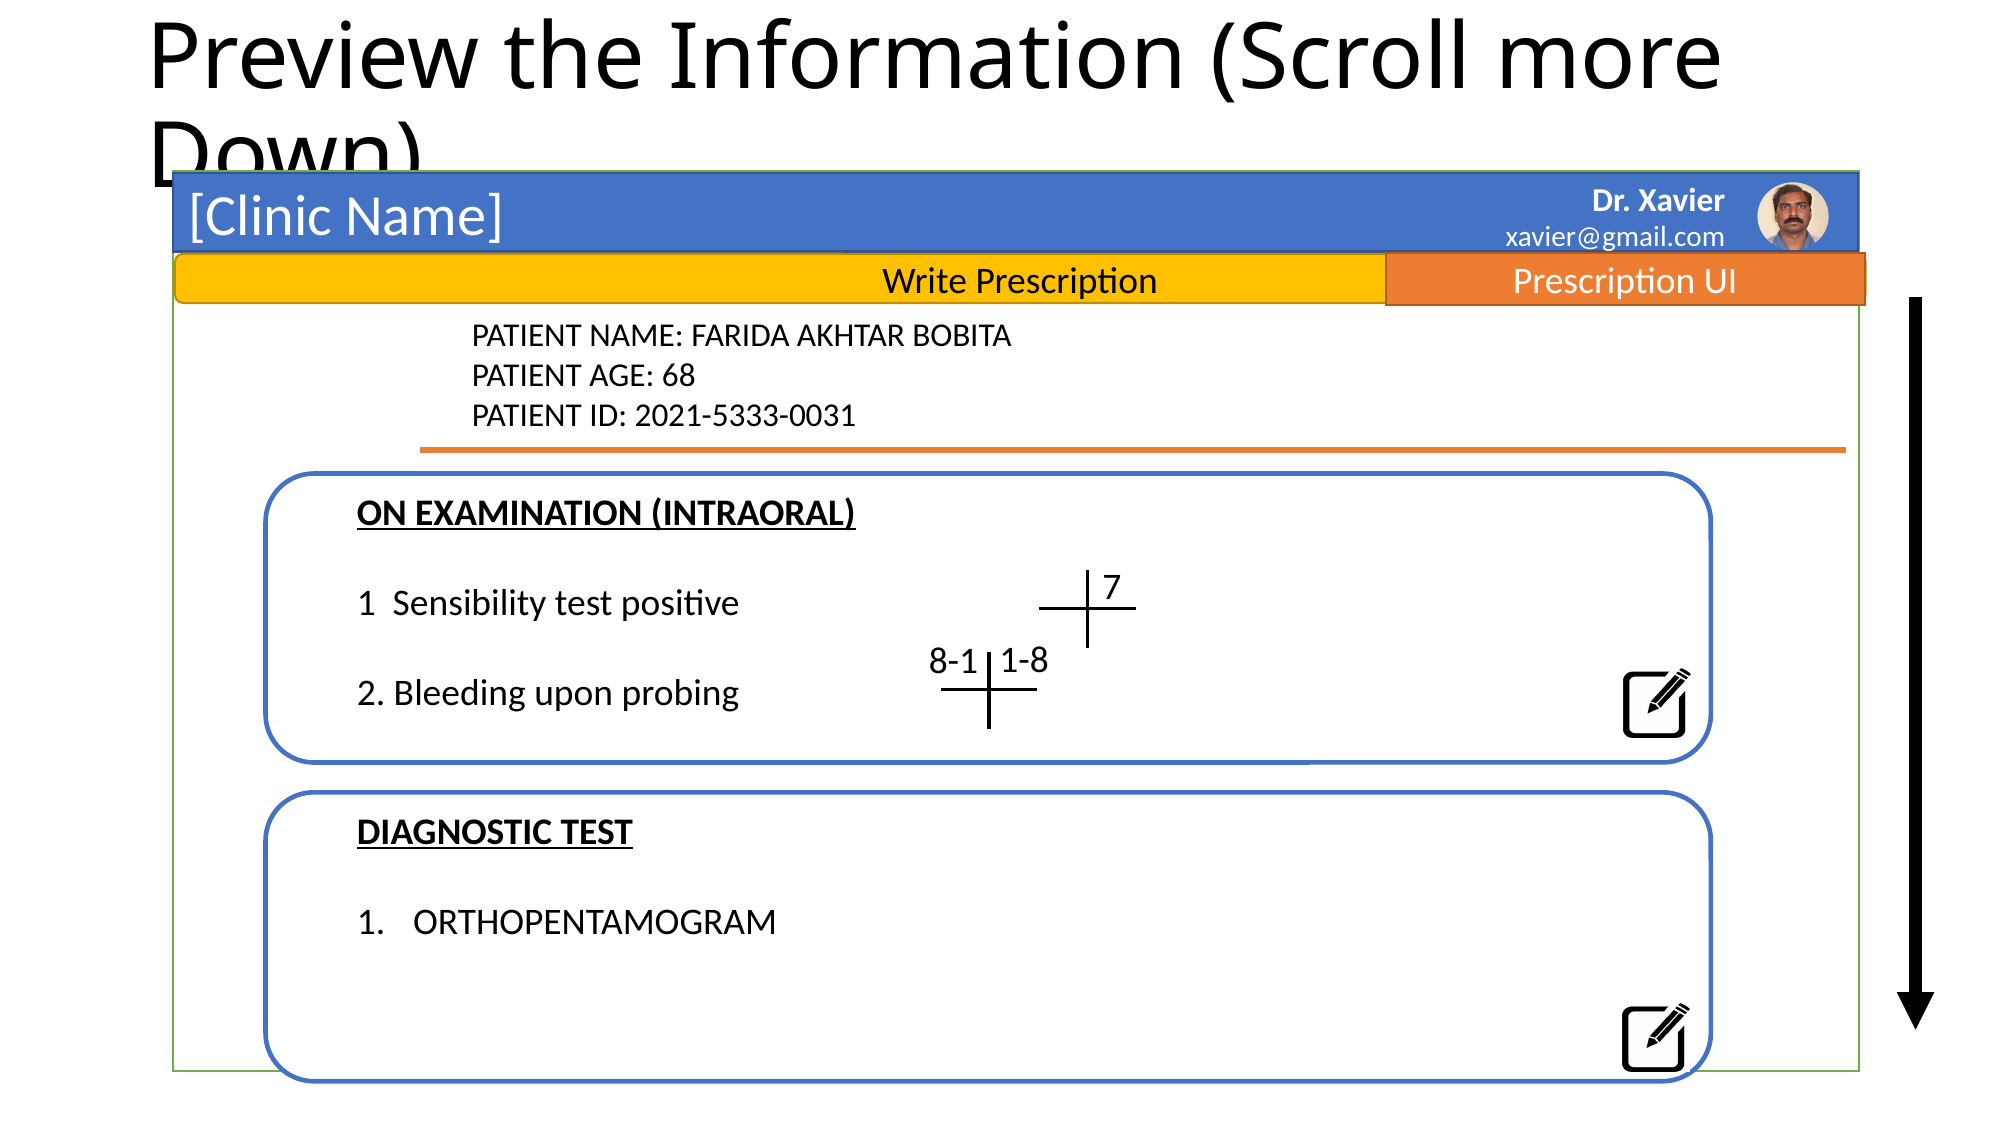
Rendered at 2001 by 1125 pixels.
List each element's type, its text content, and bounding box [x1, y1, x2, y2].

text_box [264, 472, 1712, 764]
text_box 8-1 [914, 629, 988, 689]
text_box Write Prescription [173, 252, 1385, 305]
text_box ON EXAMINATION (INTRAORAL) 1 Sensibility test positive 2. Bleeding upon probing [342, 480, 1646, 721]
text_box Dr. Xavier xavier@gmail.com [1435, 170, 1741, 252]
picture [1622, 1003, 1690, 1072]
text_box [264, 791, 1712, 1083]
picture [1757, 182, 1829, 251]
text_box [172, 253, 1860, 1072]
picture [1623, 668, 1691, 738]
text_box [Clinic Name] [1741, 172, 1859, 252]
text_box 1-8 [984, 627, 1072, 688]
text_box Prescription UI [1385, 252, 1866, 306]
text_box 7 [1087, 554, 1133, 608]
text_box 7 [1088, 609, 1133, 615]
text_box [Clinic Name] [172, 172, 1435, 253]
title Preview the Information (Scroll more Down) [131, 0, 1857, 218]
text_box DIAGNOSTIC TEST ORTHOPENTAMOGRAM [342, 799, 1646, 949]
text_box PATIENT NAME: FARIDA AKHTAR BOBITA PATIENT AGE: 68 PATIENT ID: 2021-5333-0031 [457, 305, 1153, 441]
